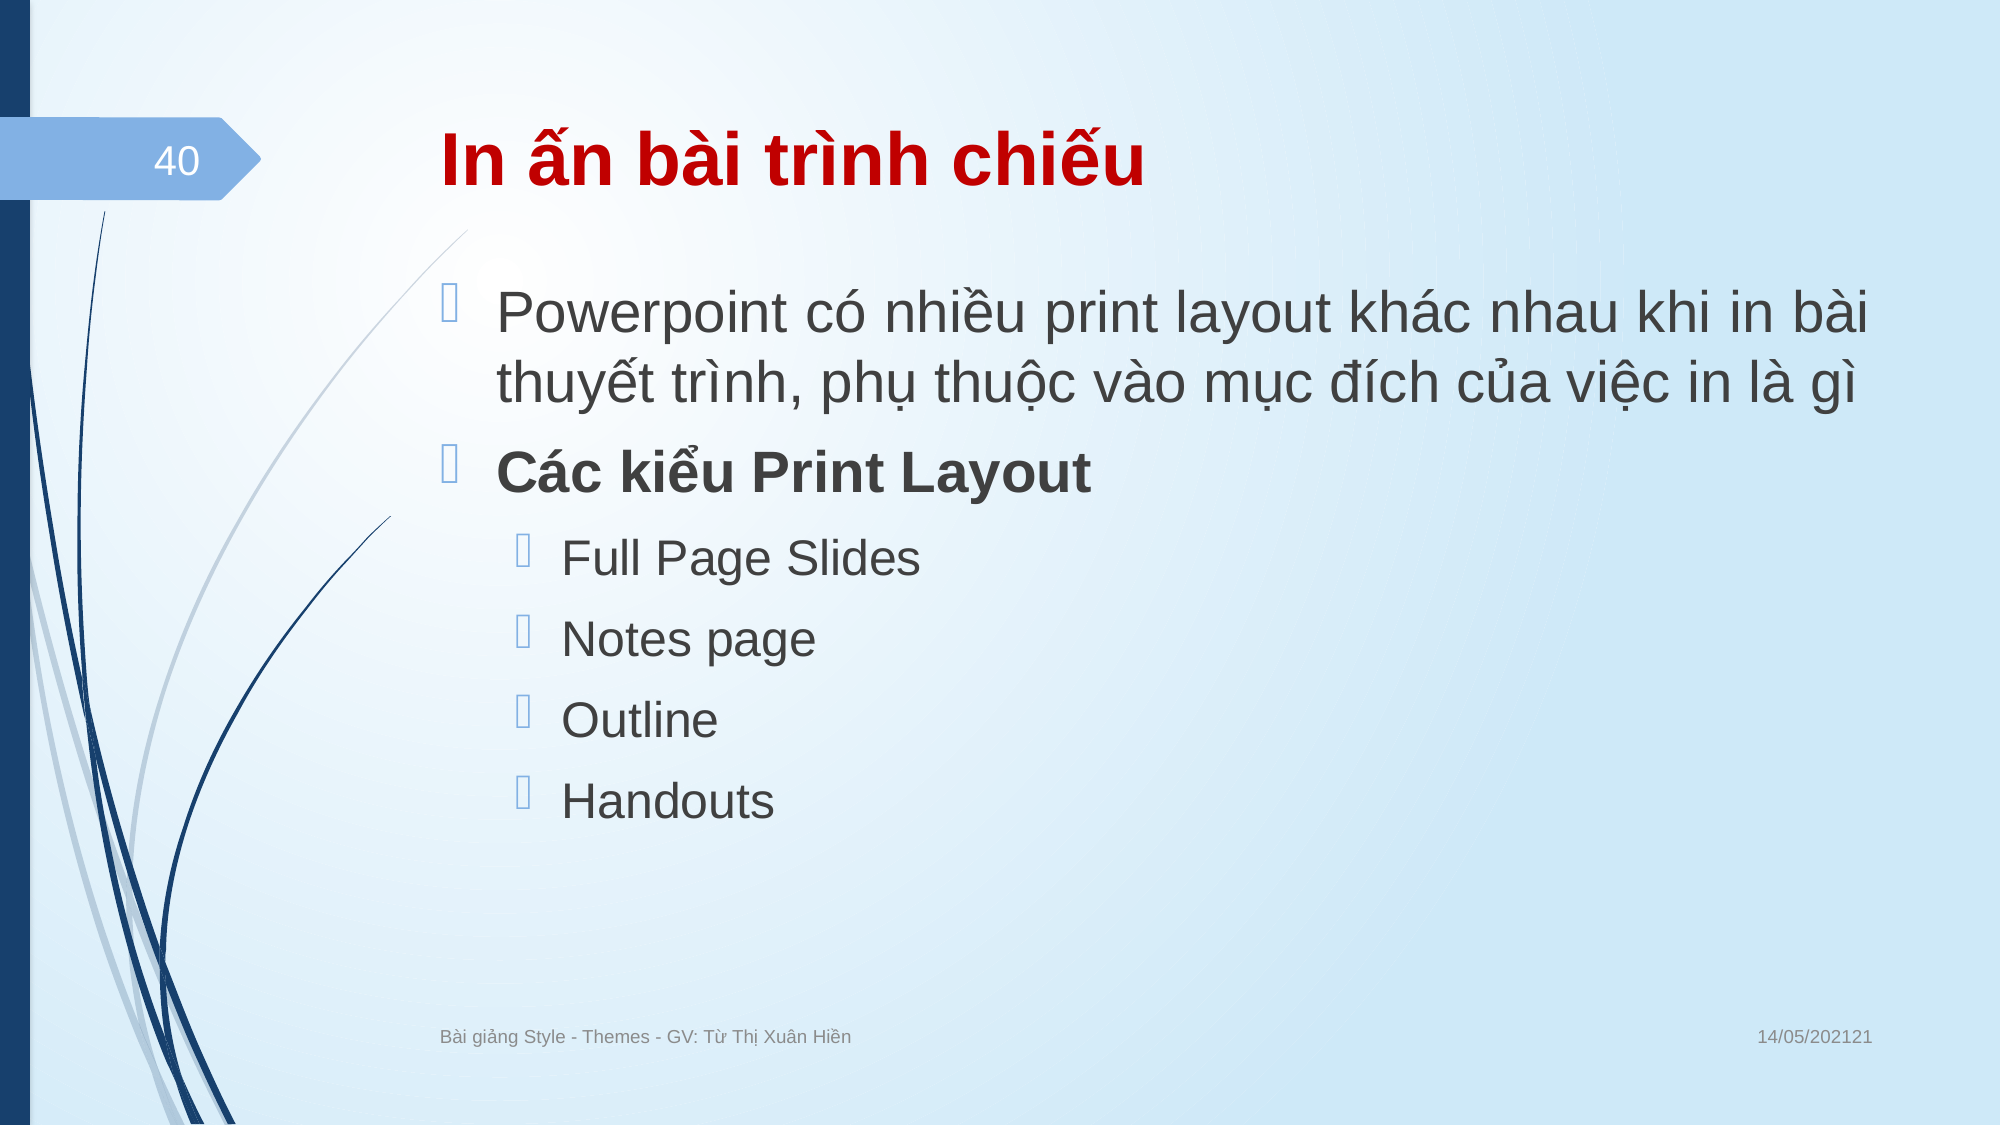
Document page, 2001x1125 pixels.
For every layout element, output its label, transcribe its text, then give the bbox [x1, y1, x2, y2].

footer Bài giảng Style - Themes - GV: Từ Thị Xuân Hiền [424, 1006, 1675, 1067]
title In ấn bài trình chiếu [425, 102, 1888, 238]
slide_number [1699, 1005, 1888, 1067]
list Powerpoint có nhiều print layout khác nhau khi in bài thuyết trình, phụ thuộc vào mục đích của việc in là gì Các kiểu Print Layout Full Page Slides Notes page Outline Handouts [424, 266, 1888, 970]
slide_number 40 [87, 129, 216, 190]
